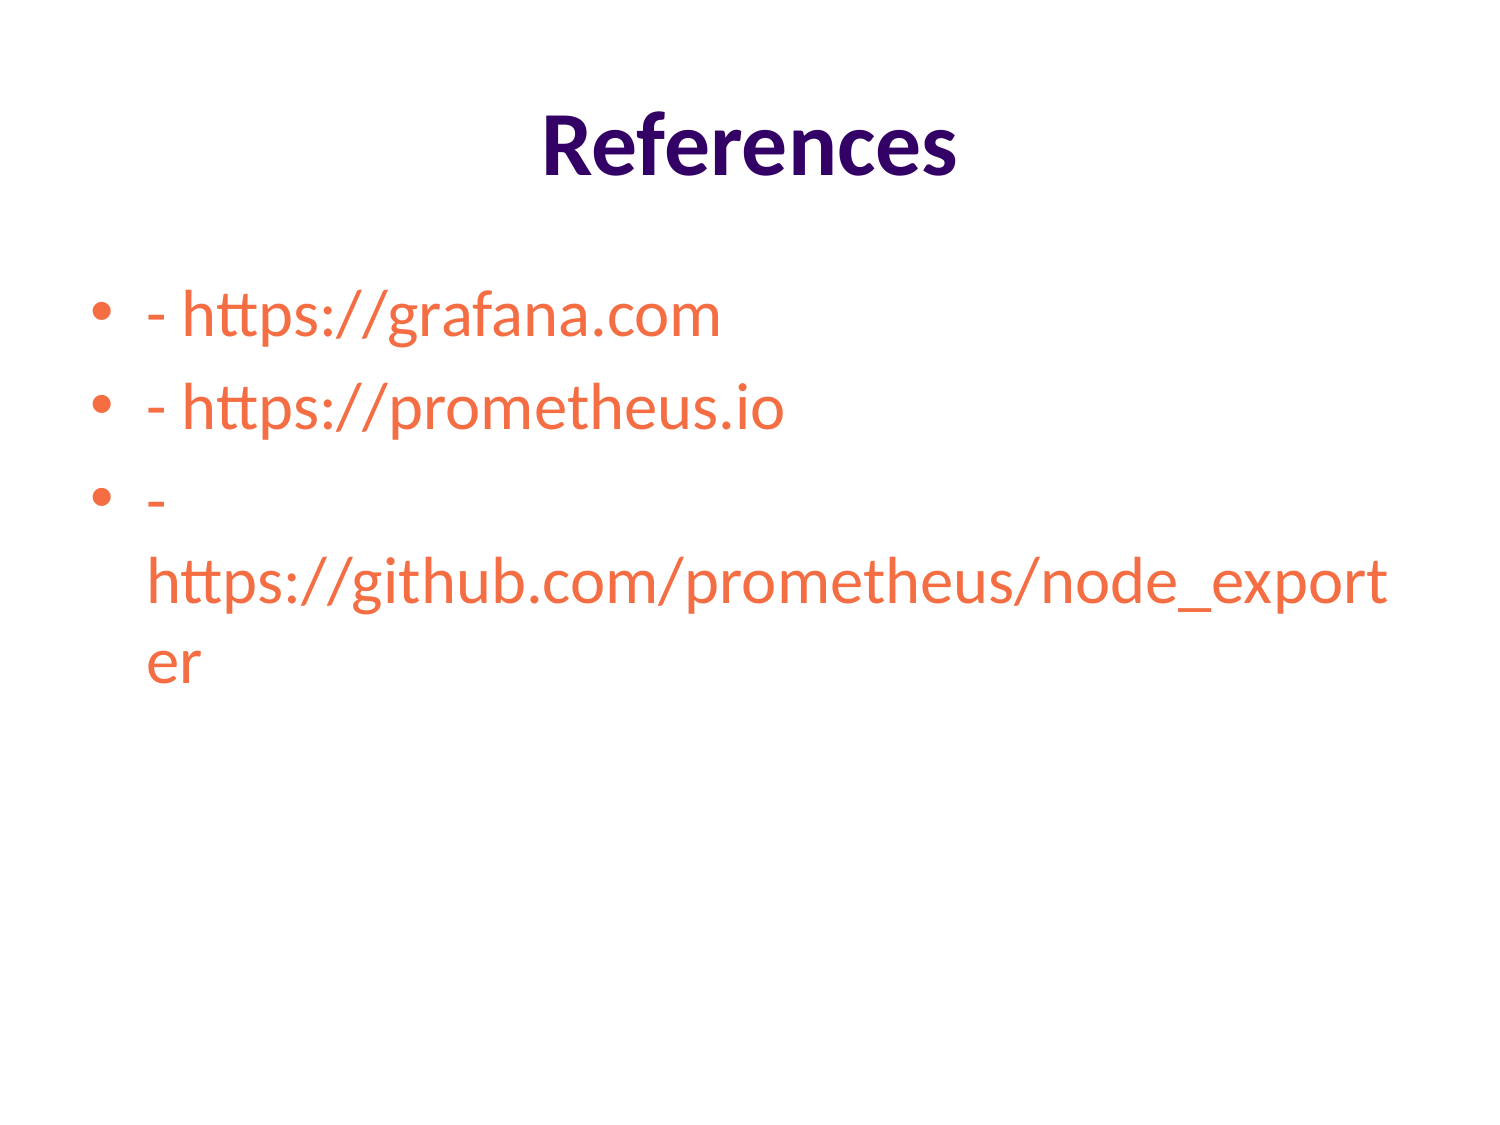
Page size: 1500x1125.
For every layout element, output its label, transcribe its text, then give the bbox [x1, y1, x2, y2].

title References [75, 45, 1425, 233]
list - https://grafana.com - https://prometheus.io - https://github.com/prometheus/node_exporter [75, 262, 1425, 1005]
